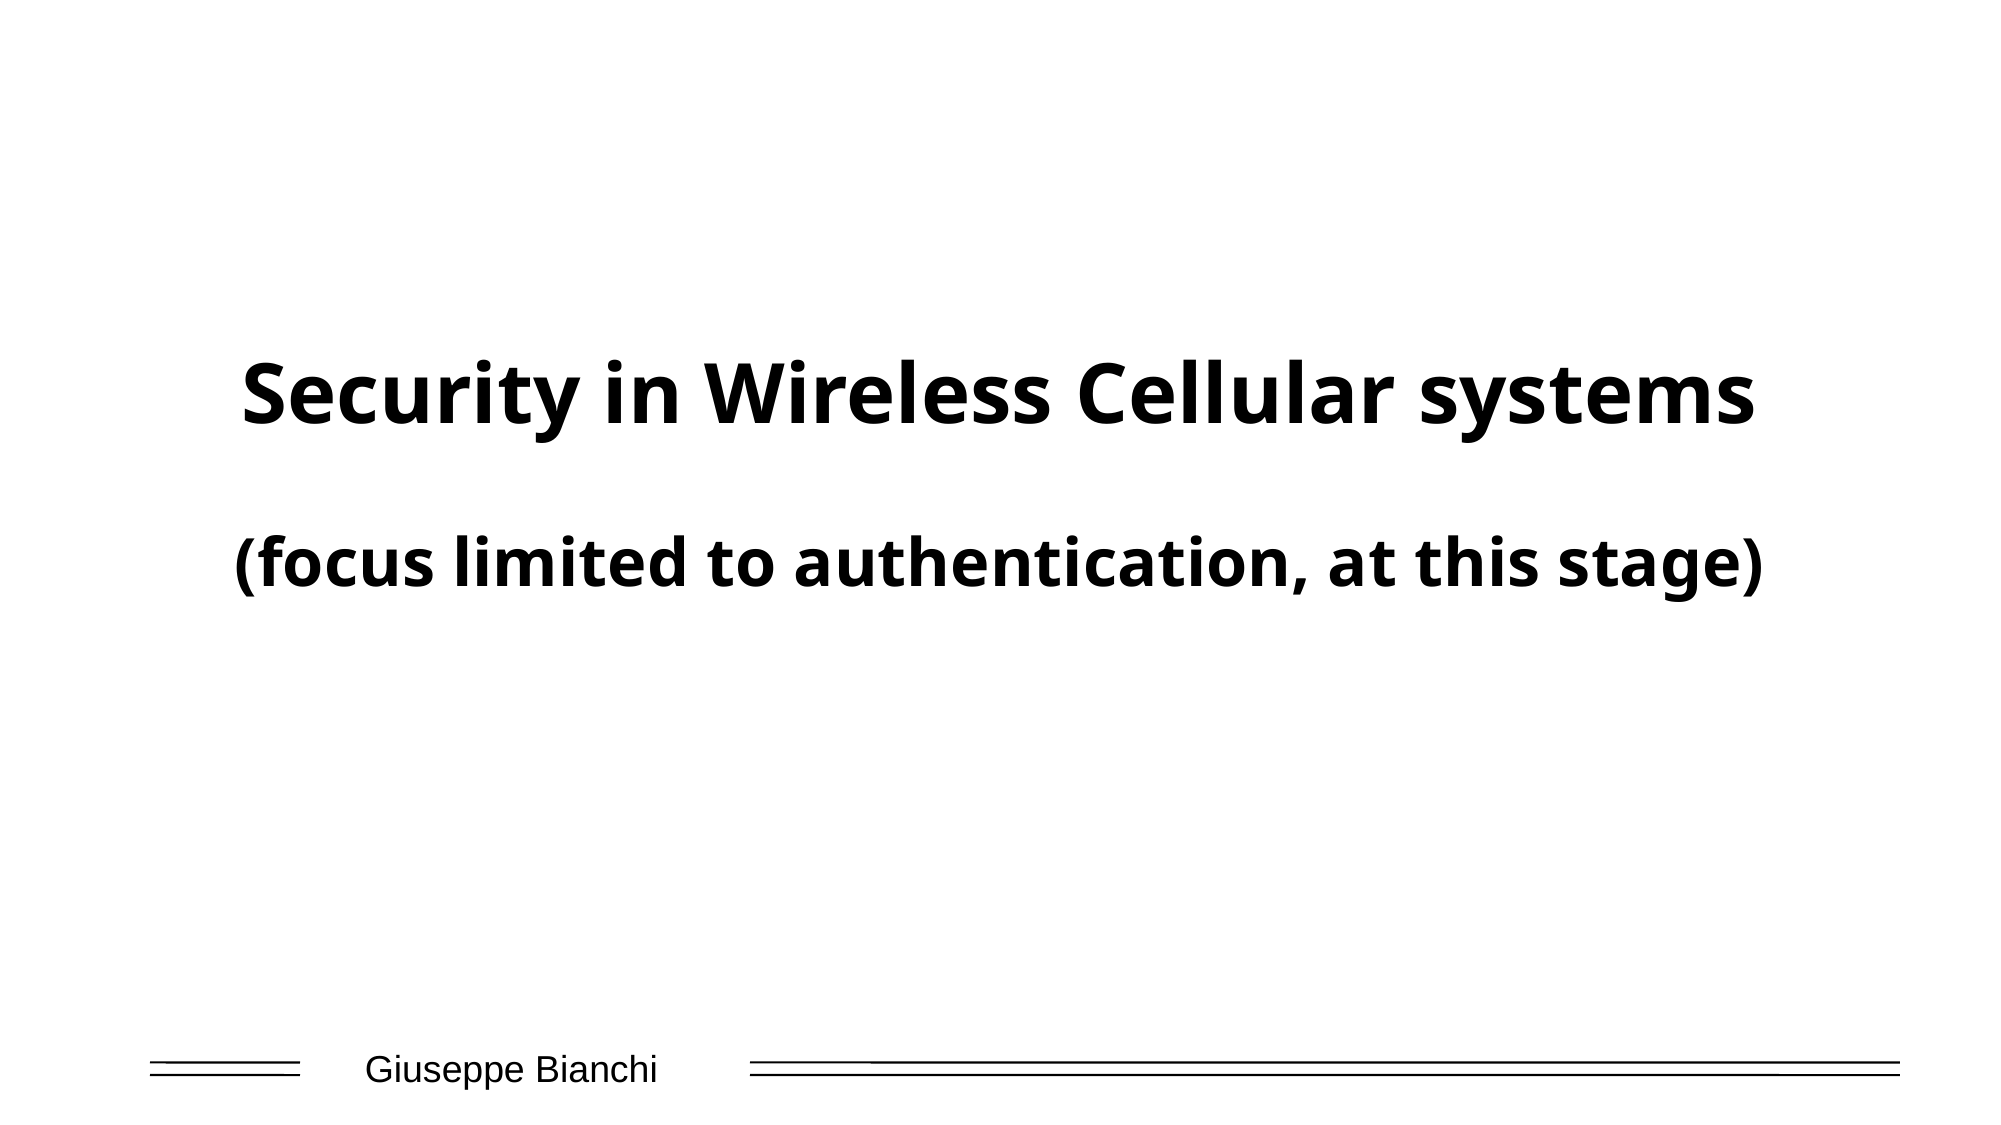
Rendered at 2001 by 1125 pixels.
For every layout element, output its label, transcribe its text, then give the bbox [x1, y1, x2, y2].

title Security in Wireless Cellular systems (focus limited to authentication, at this stage) [149, 349, 1851, 591]
